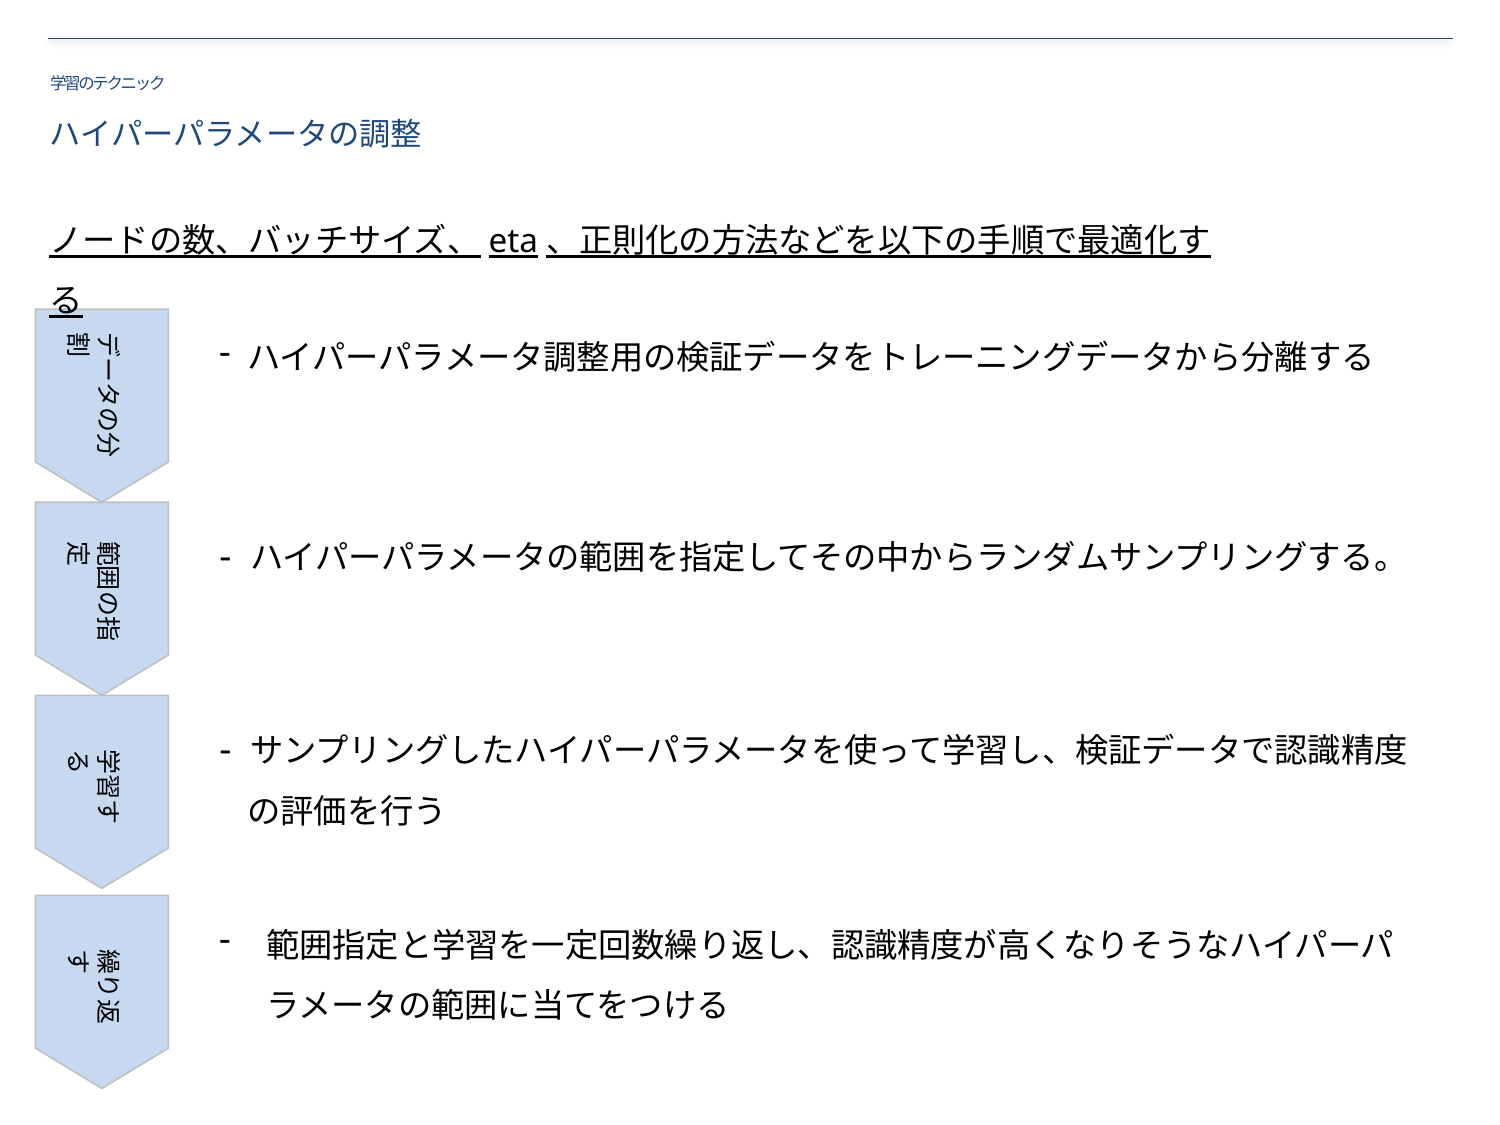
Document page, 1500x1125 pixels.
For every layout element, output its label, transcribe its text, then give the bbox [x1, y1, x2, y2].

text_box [34, 308, 169, 1089]
text_box ハイパーパラメータ調整用の検証データをトレーニングデータから分離する [204, 309, 1424, 384]
text_box - サンプリングしたハイパーパラメータを使って学習し、検証データで認識精度の評価を行う [204, 695, 1424, 838]
list 学習のテクニック [35, 66, 1455, 100]
text_box - ハイパーパラメータの範囲を指定してその中からランダムサンプリングする。 [204, 502, 1424, 585]
title ハイパーパラメータの調整 [34, 101, 1454, 161]
text_box ノードの数、バッチサイズ、eta、正則化の方法などを以下の手順で最適化する [34, 191, 1254, 327]
text_box 範囲指定と学習を一定回数繰り返し、認識精度が高くなりそうなハイパーパラメータの範囲に当てをつける [204, 896, 1424, 1032]
